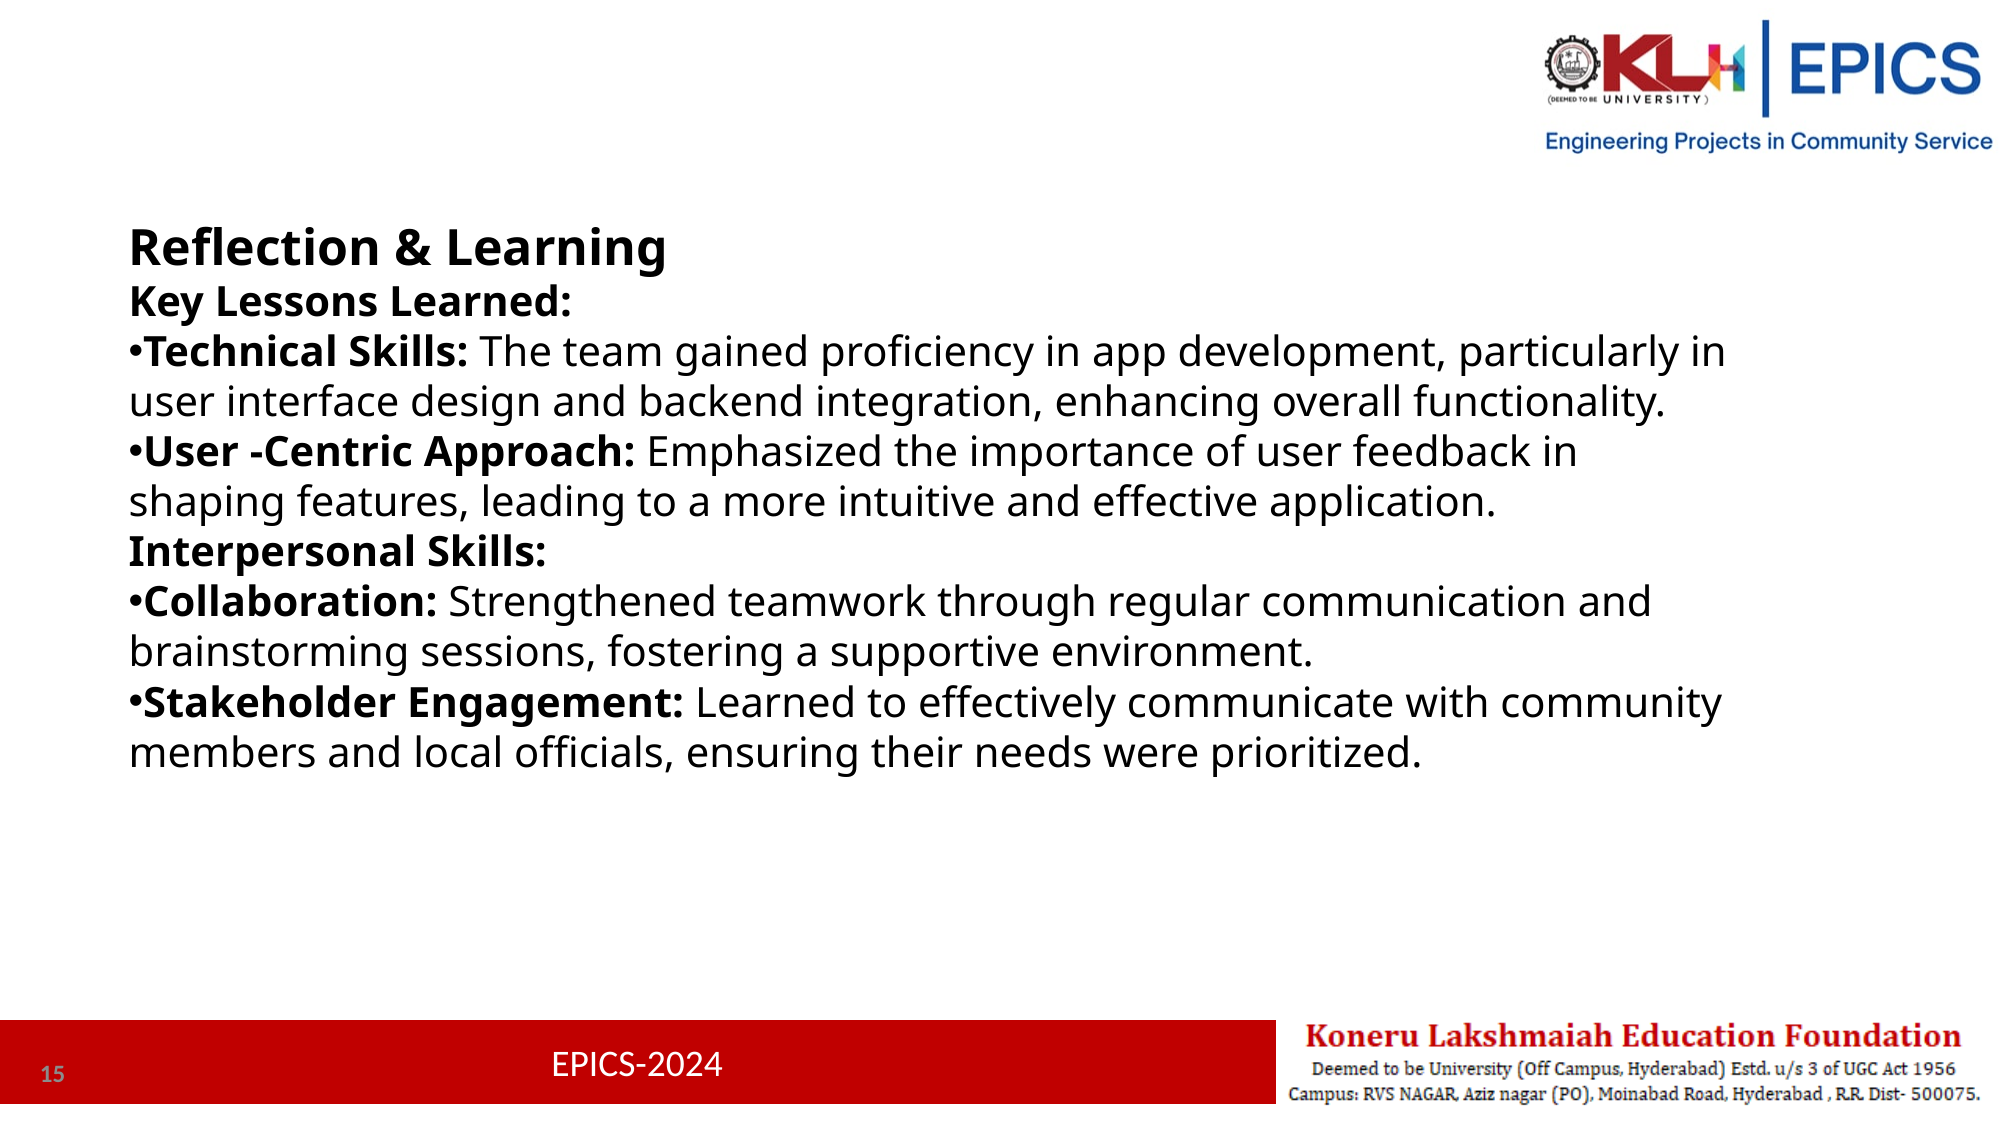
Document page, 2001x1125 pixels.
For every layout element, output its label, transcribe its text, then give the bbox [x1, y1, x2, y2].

text_box Reflection & Learning Key Lessons Learned: Technical Skills: The team gained proficiency in app development, particularly in user interface design and backend integration, enhancing overall functionality. User -Centric Approach: Emphasized the importance of user feedback in shaping features, leading to a more intuitive and effective application. Interpersonal Skills: Collaboration: Strengthened teamwork through regular communication and brainstorming sessions, fostering a supportive environment. Stakeholder Engagement: Learned to effectively communicate with community members and local officials, ensuring their needs were prioritized. [113, 207, 1751, 881]
picture [1534, 8, 2000, 167]
picture [1276, 1009, 2000, 1113]
slide_number 15 [24, 1042, 475, 1103]
